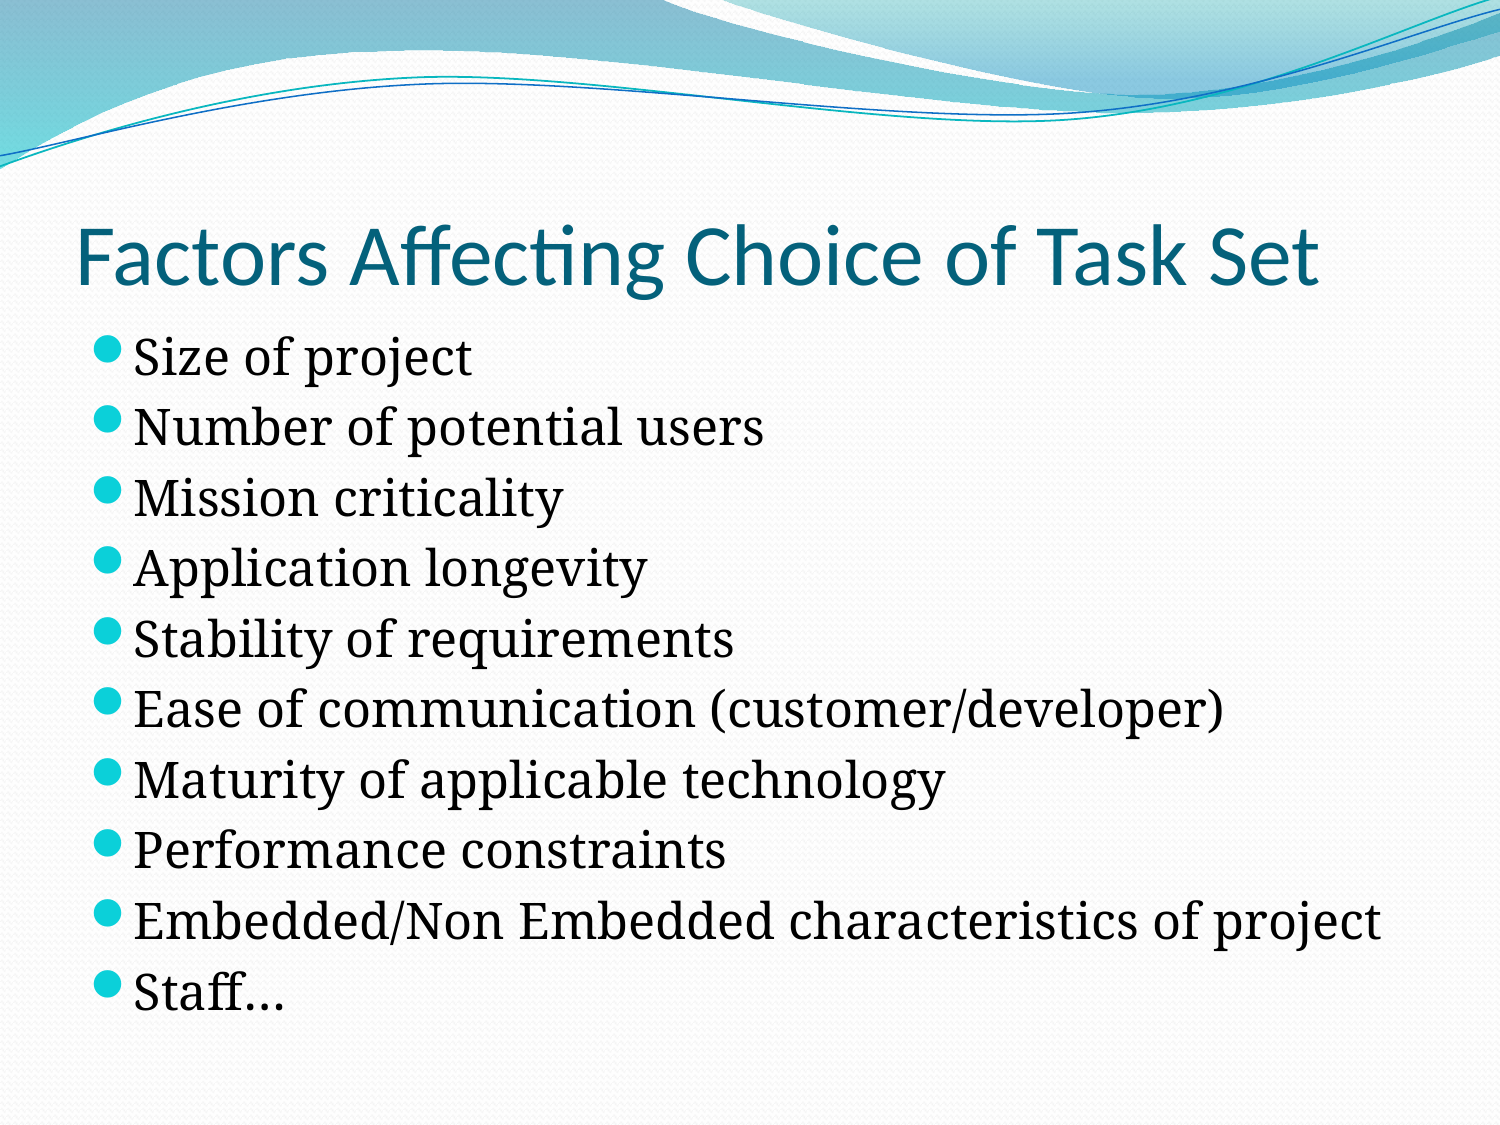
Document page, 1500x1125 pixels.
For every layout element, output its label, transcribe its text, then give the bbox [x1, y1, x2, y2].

title Factors Affecting Choice of Task Set [75, 115, 1425, 303]
list Size of project Number of potential users Mission criticality Application longevity Stability of requirements Ease of communication (customer/developer) Maturity of applicable technology Performance constraints Embedded/Non Embedded characteristics of project Staff… [75, 317, 1425, 1038]
